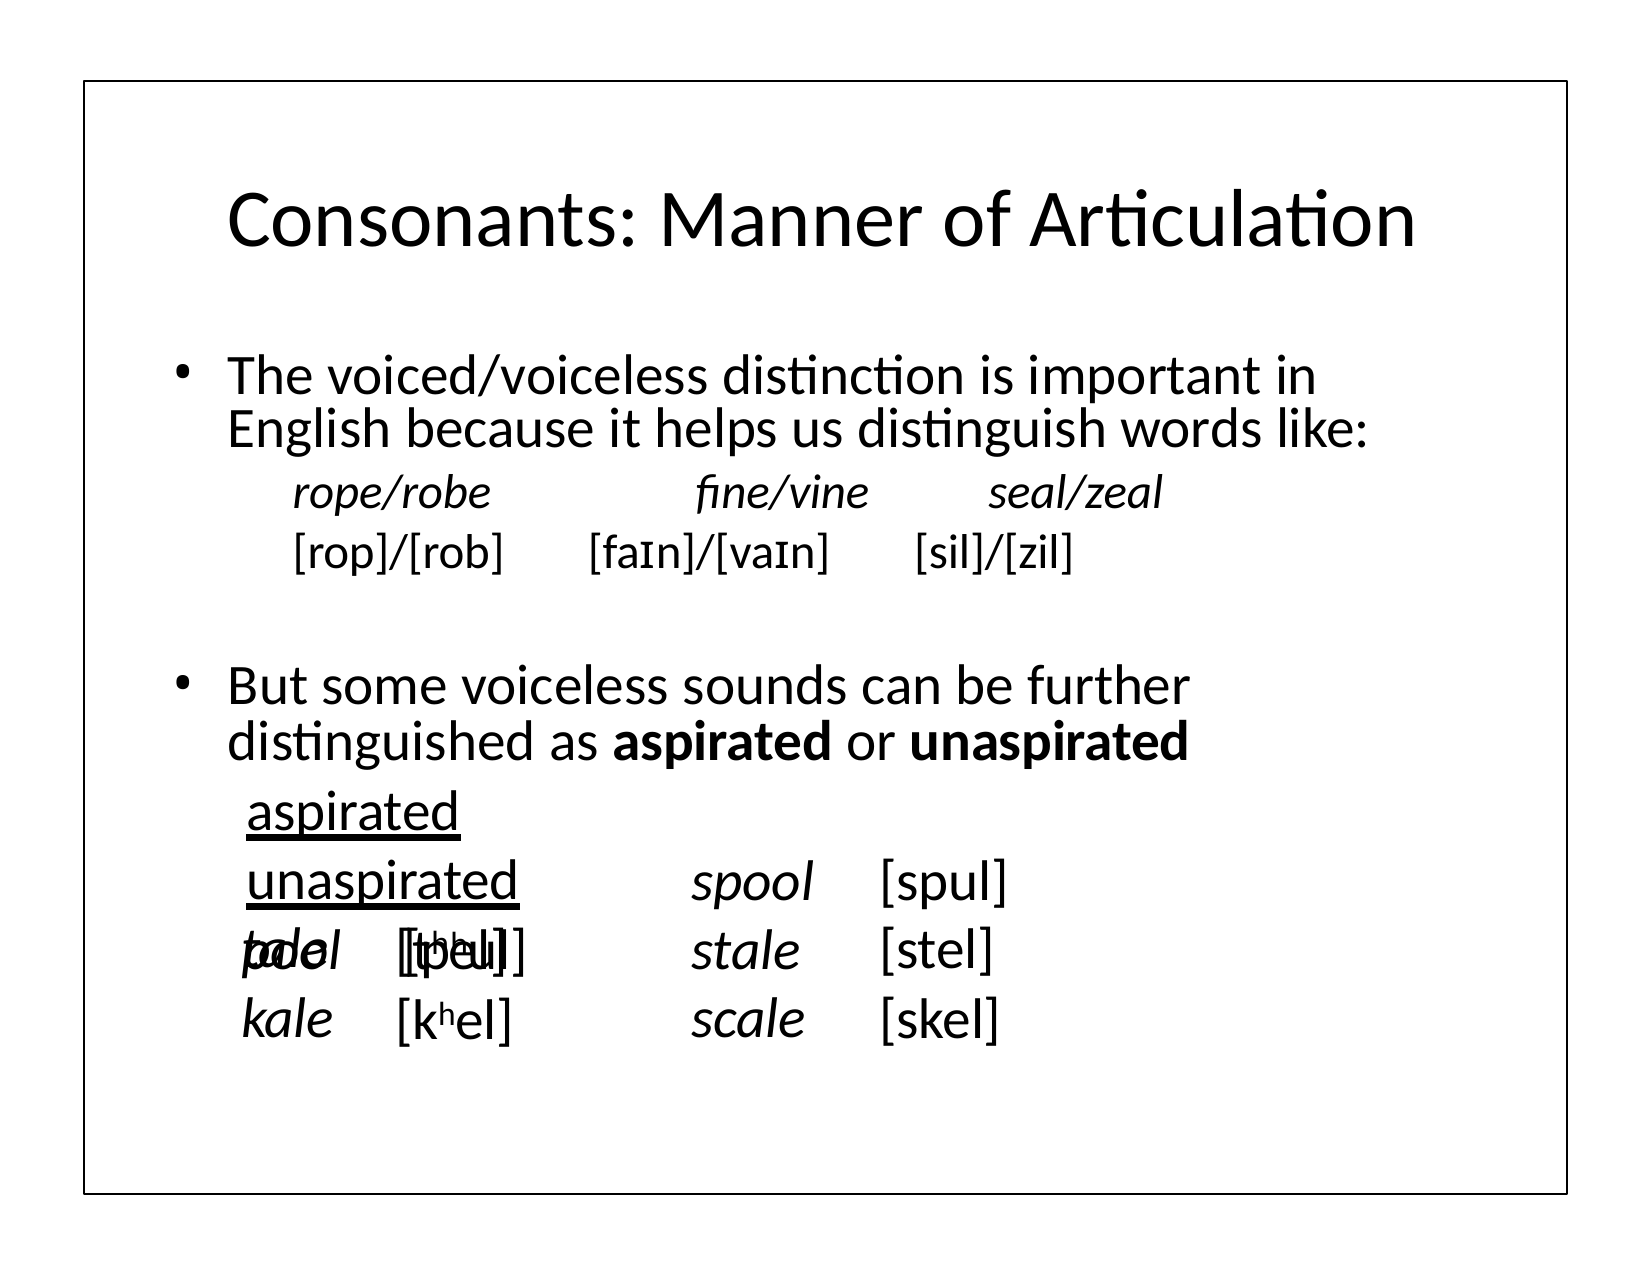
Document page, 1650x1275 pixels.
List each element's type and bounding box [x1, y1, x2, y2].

text_box [83, 81, 1568, 1195]
